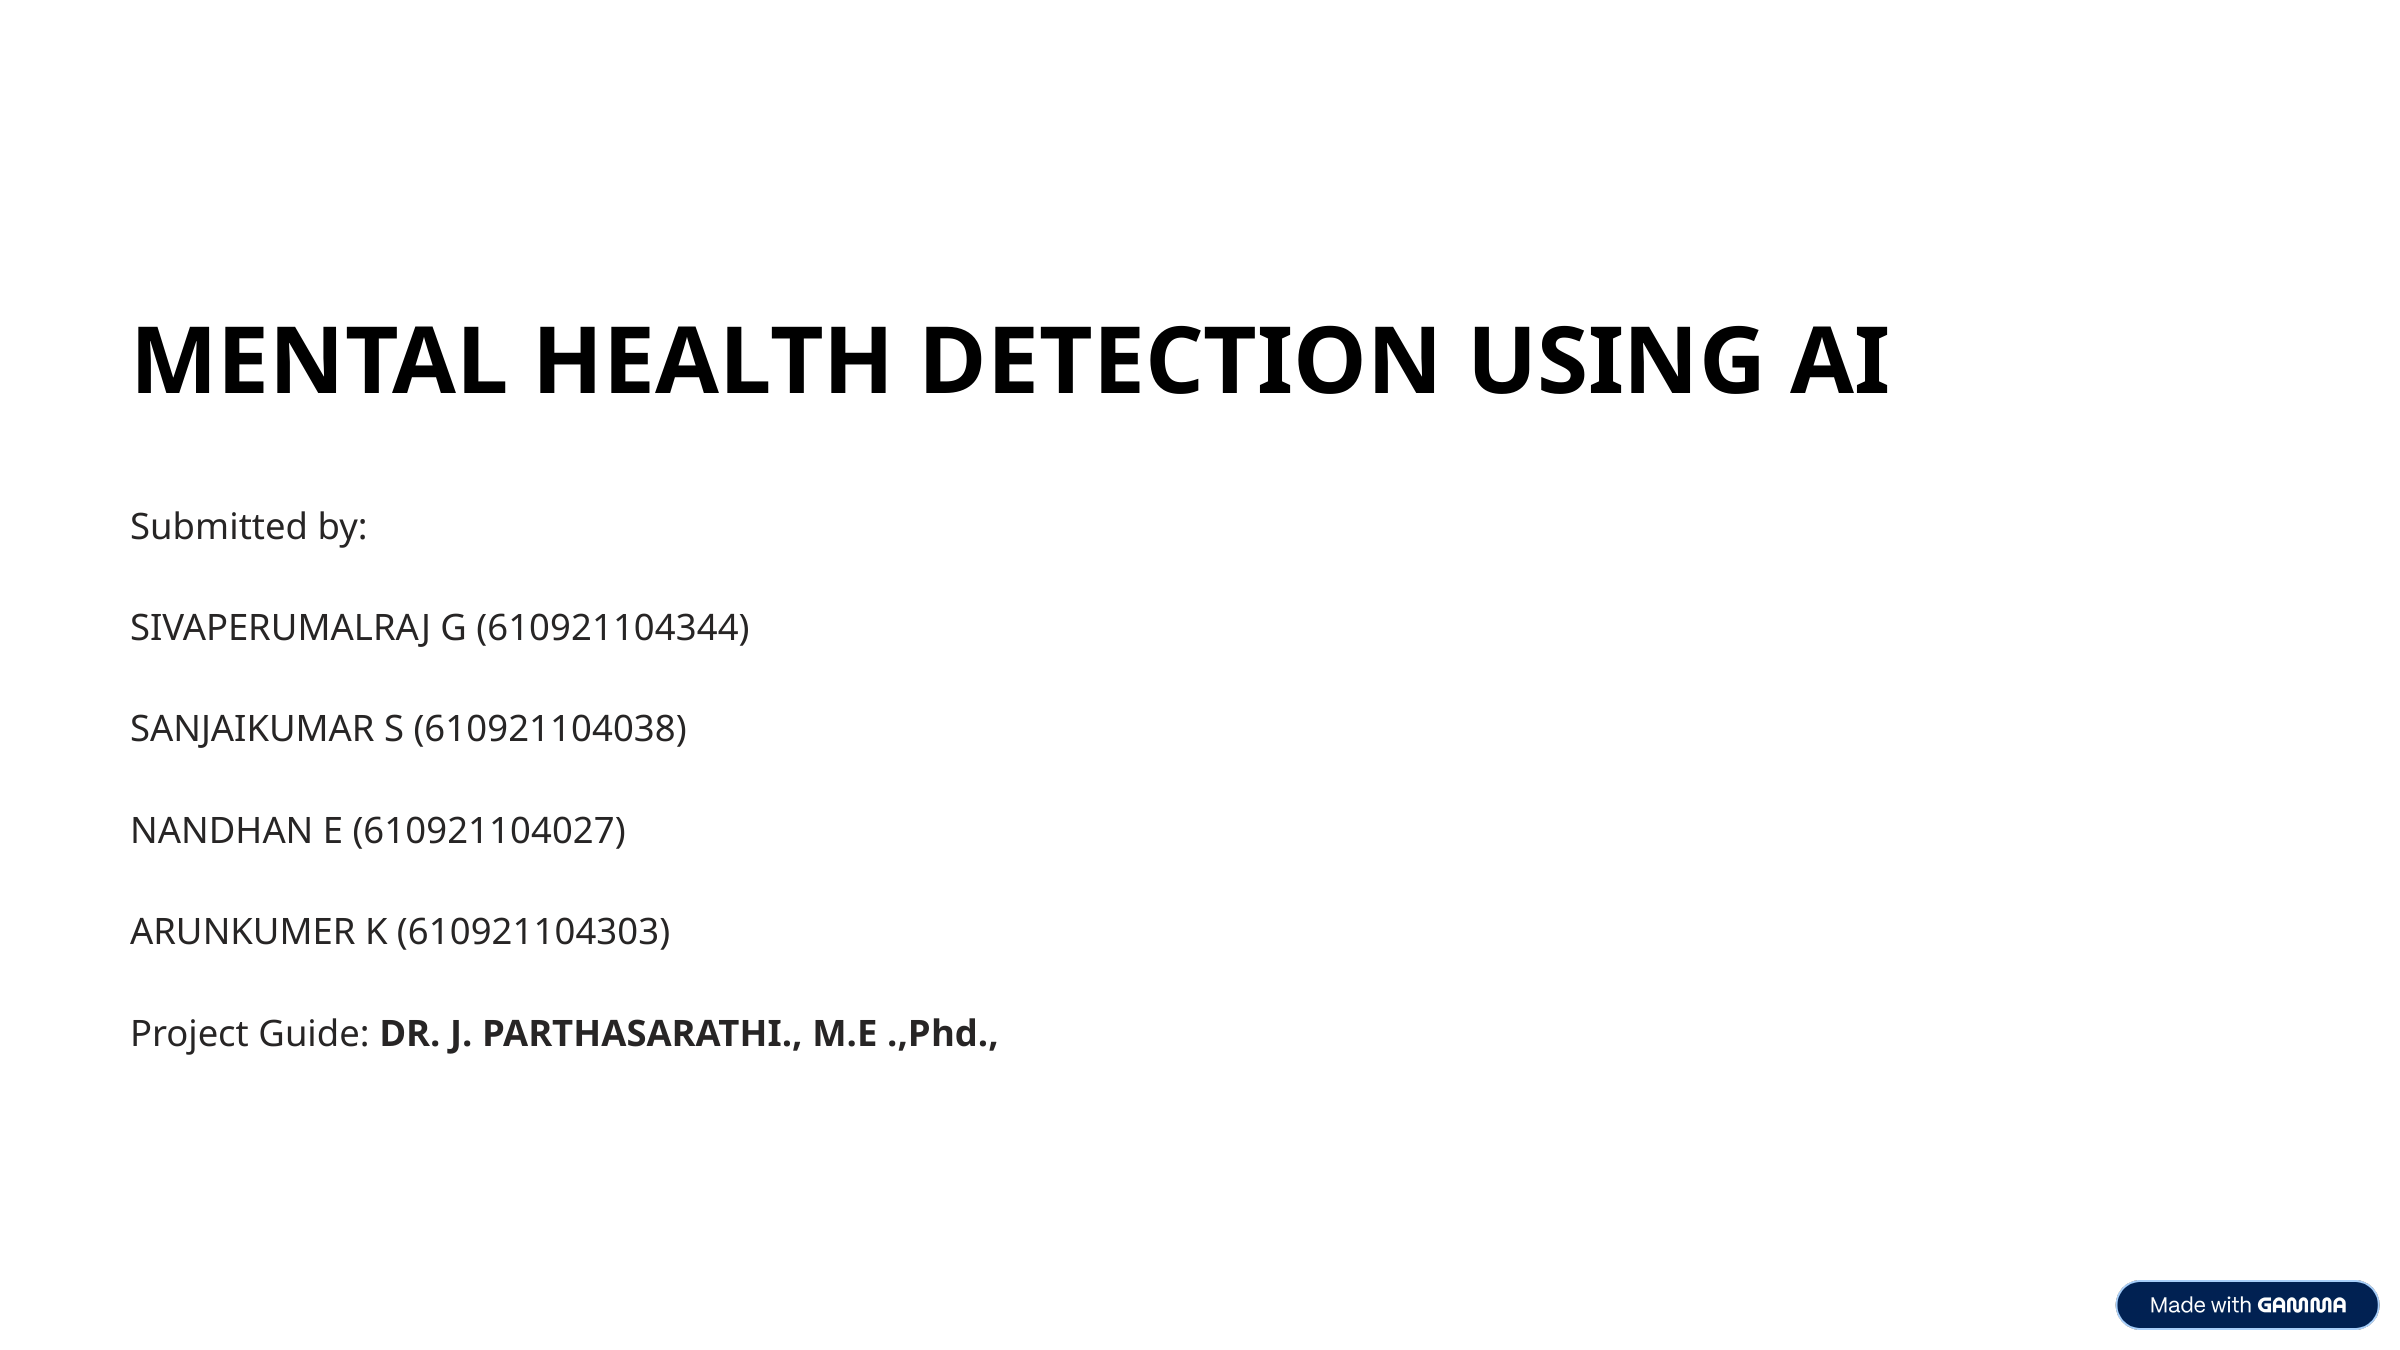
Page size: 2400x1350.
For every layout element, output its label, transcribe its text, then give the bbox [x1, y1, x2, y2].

text_box SANJAIKUMAR S (610921104038) [130, 689, 2270, 750]
text_box Submitted by: [130, 487, 2270, 547]
text_box Project Guide: DR. J. PARTHASARATHI., M.E .,Phd., [130, 993, 2270, 1054]
text_box MENTAL HEALTH DETECTION USING AI [130, 296, 1913, 413]
text_box ARUNKUMER K (610921104303) [130, 892, 2270, 953]
picture [2106, 1271, 2389, 1339]
text_box SIVAPERUMALRAJ G (610921104344) [130, 588, 2270, 648]
text_box NANDHAN E (610921104027) [130, 791, 2270, 851]
